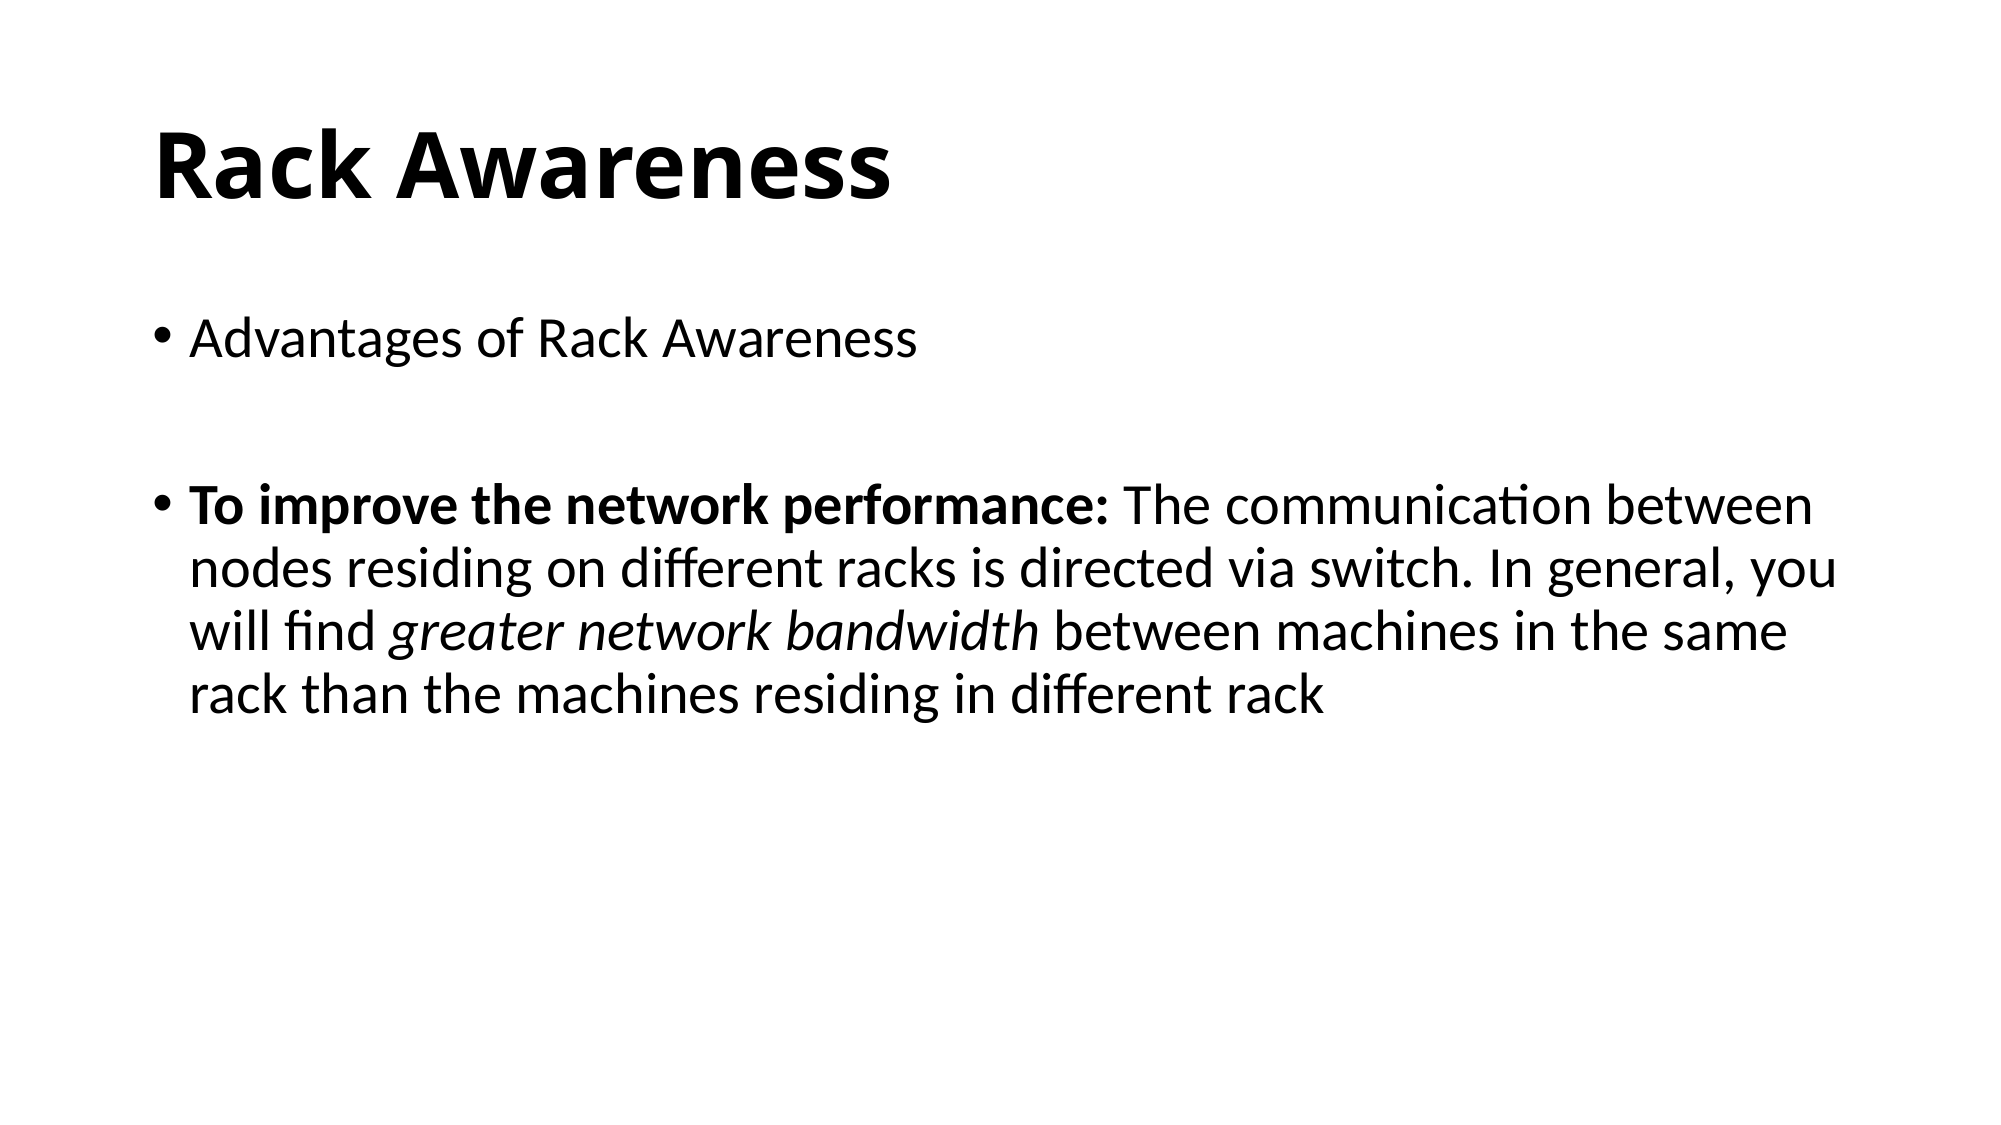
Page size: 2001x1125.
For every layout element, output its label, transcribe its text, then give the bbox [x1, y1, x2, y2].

list Advantages of Rack Awareness To improve the network performance: The communication between nodes residing on different racks is directed via switch. In general, you will find greater network bandwidth between machines in the same rack than the machines residing in different rack [137, 299, 1863, 1014]
title Rack Awareness [137, 59, 1863, 278]
